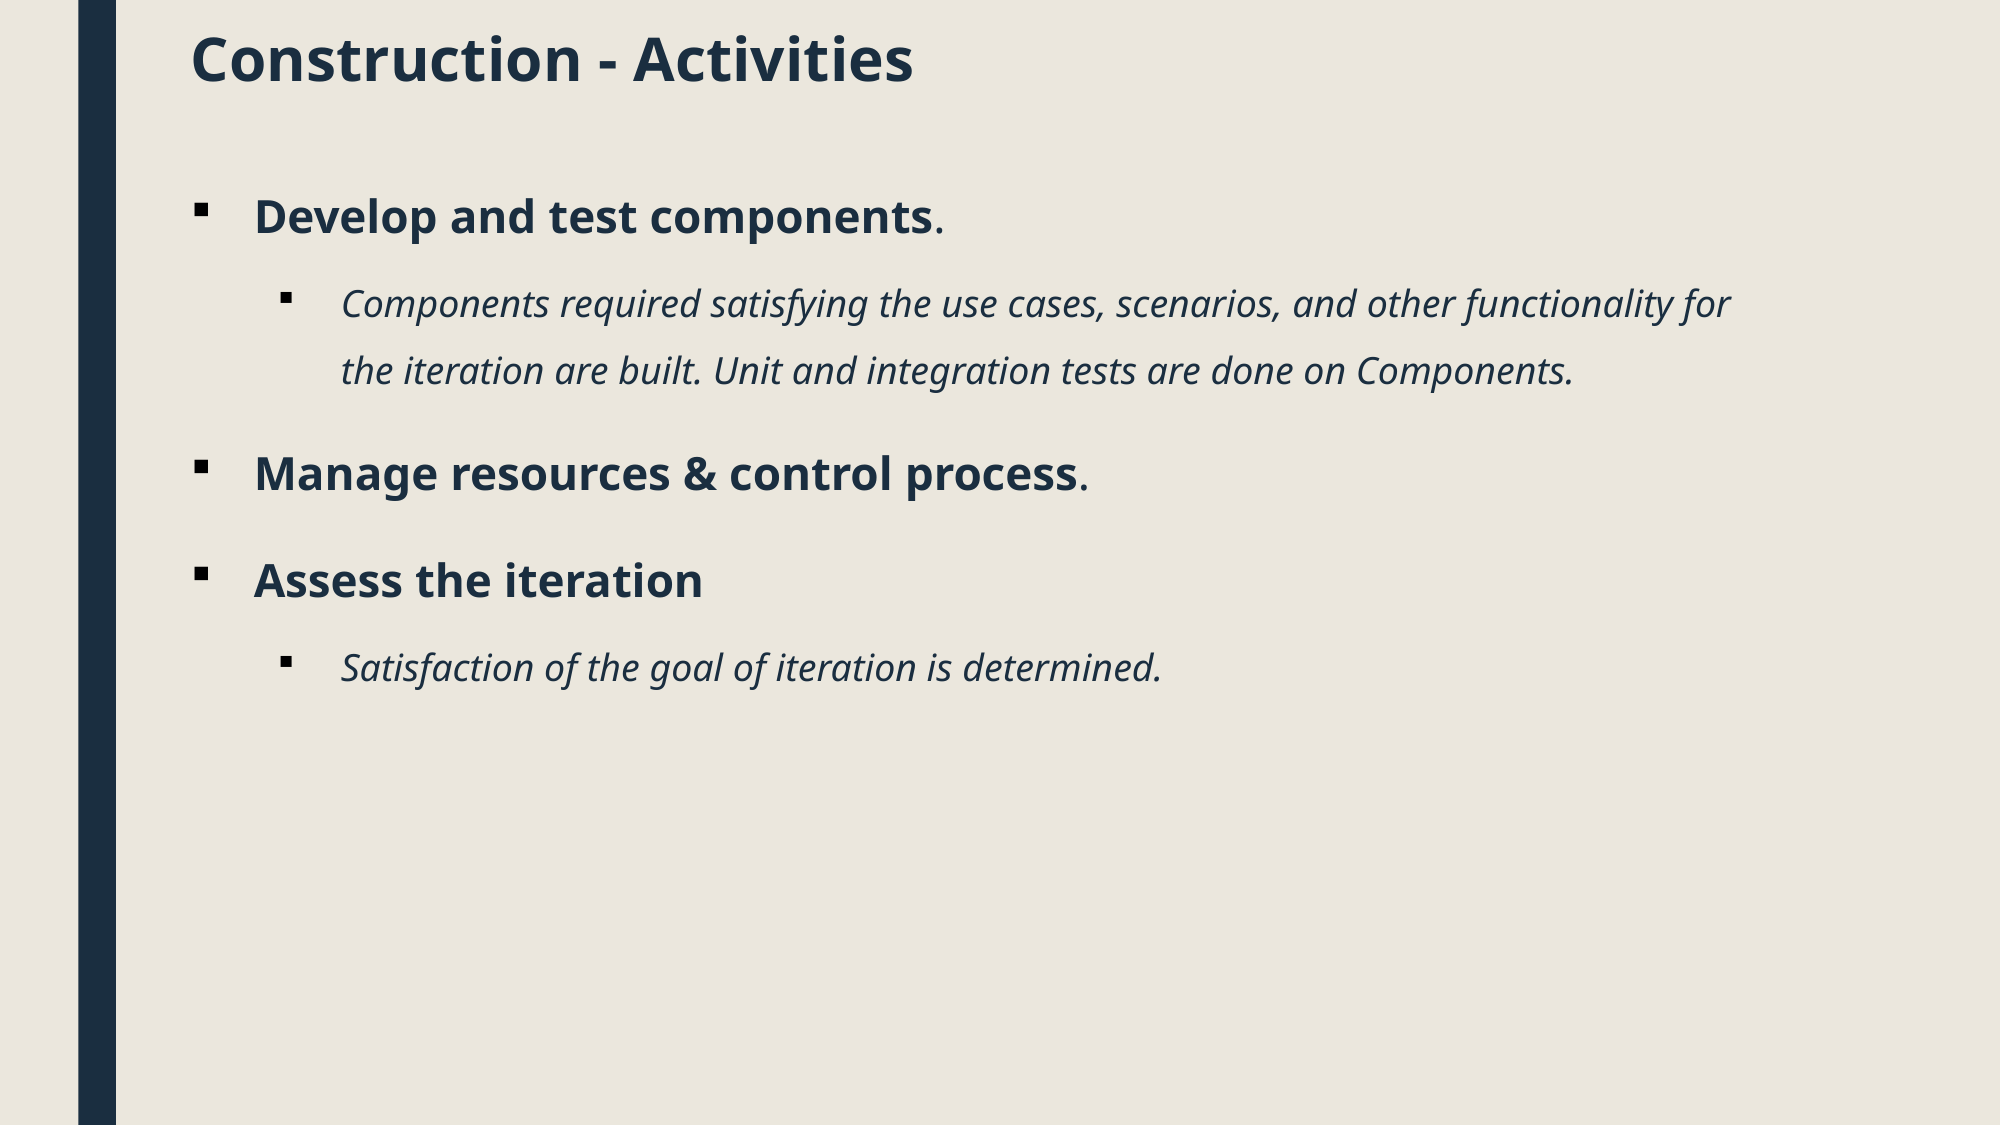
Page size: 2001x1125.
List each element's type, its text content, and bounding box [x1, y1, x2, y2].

title Construction - Activities [175, 22, 1360, 119]
list Develop and test components. Components required satisfying the use cases, scenarios, and other functionality for the iteration are built. Unit and integration tests are done on Components. Manage resources & control process. Assess the iteration Satisfaction of the goal of iteration is determined. [175, 152, 1778, 1019]
